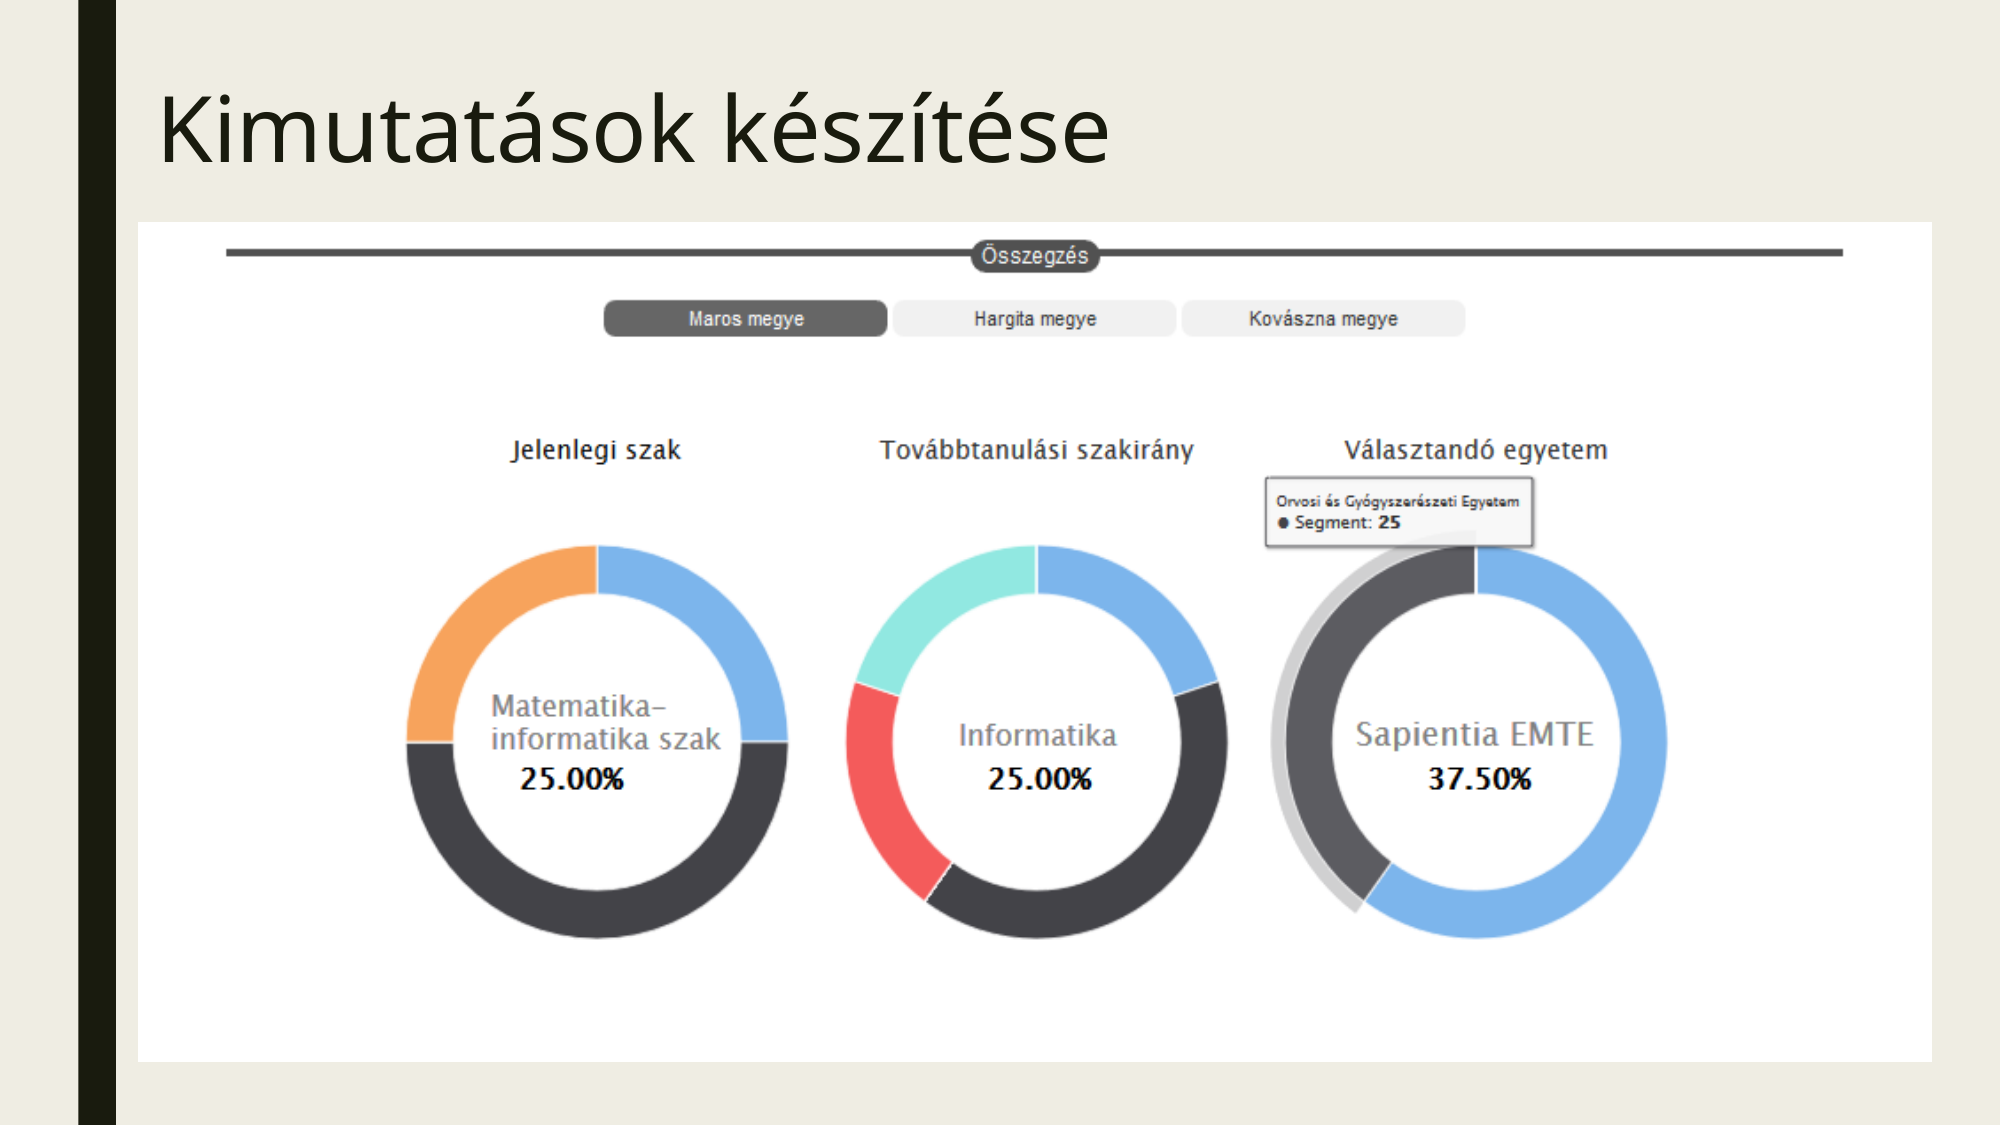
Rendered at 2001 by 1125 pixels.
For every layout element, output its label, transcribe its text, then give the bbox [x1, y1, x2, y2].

picture [138, 222, 1932, 1062]
title Kimutatások készítése [136, 63, 2000, 189]
